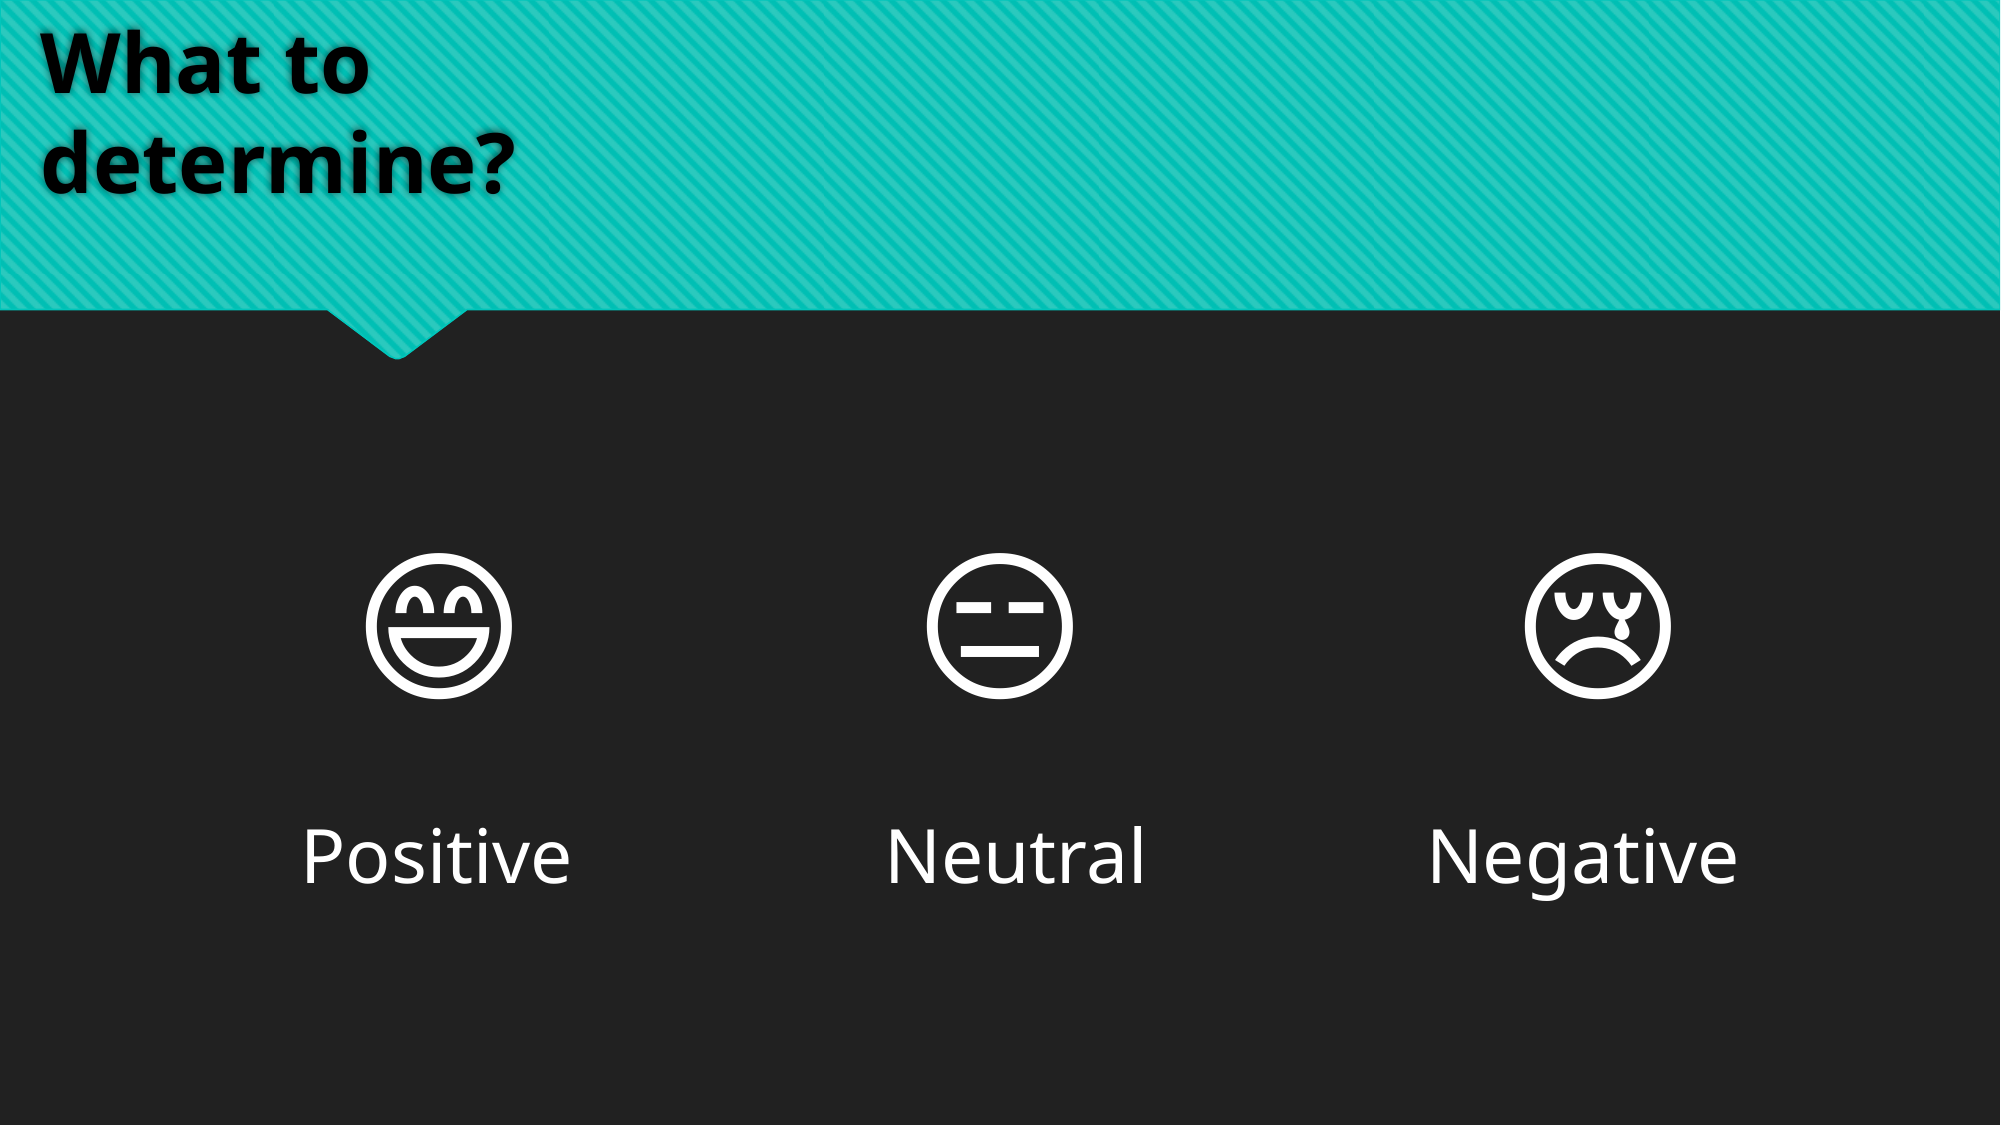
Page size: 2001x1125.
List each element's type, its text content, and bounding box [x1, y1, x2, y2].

title What to determine? [25, 94, 870, 218]
text_box Negative [1411, 801, 1786, 906]
text_box Neutral [869, 801, 1205, 907]
text_box 😄 [337, 513, 542, 729]
text_box Positive [285, 801, 605, 906]
text_box 😢 [1496, 513, 1701, 729]
text_box 😑 [898, 513, 1102, 729]
